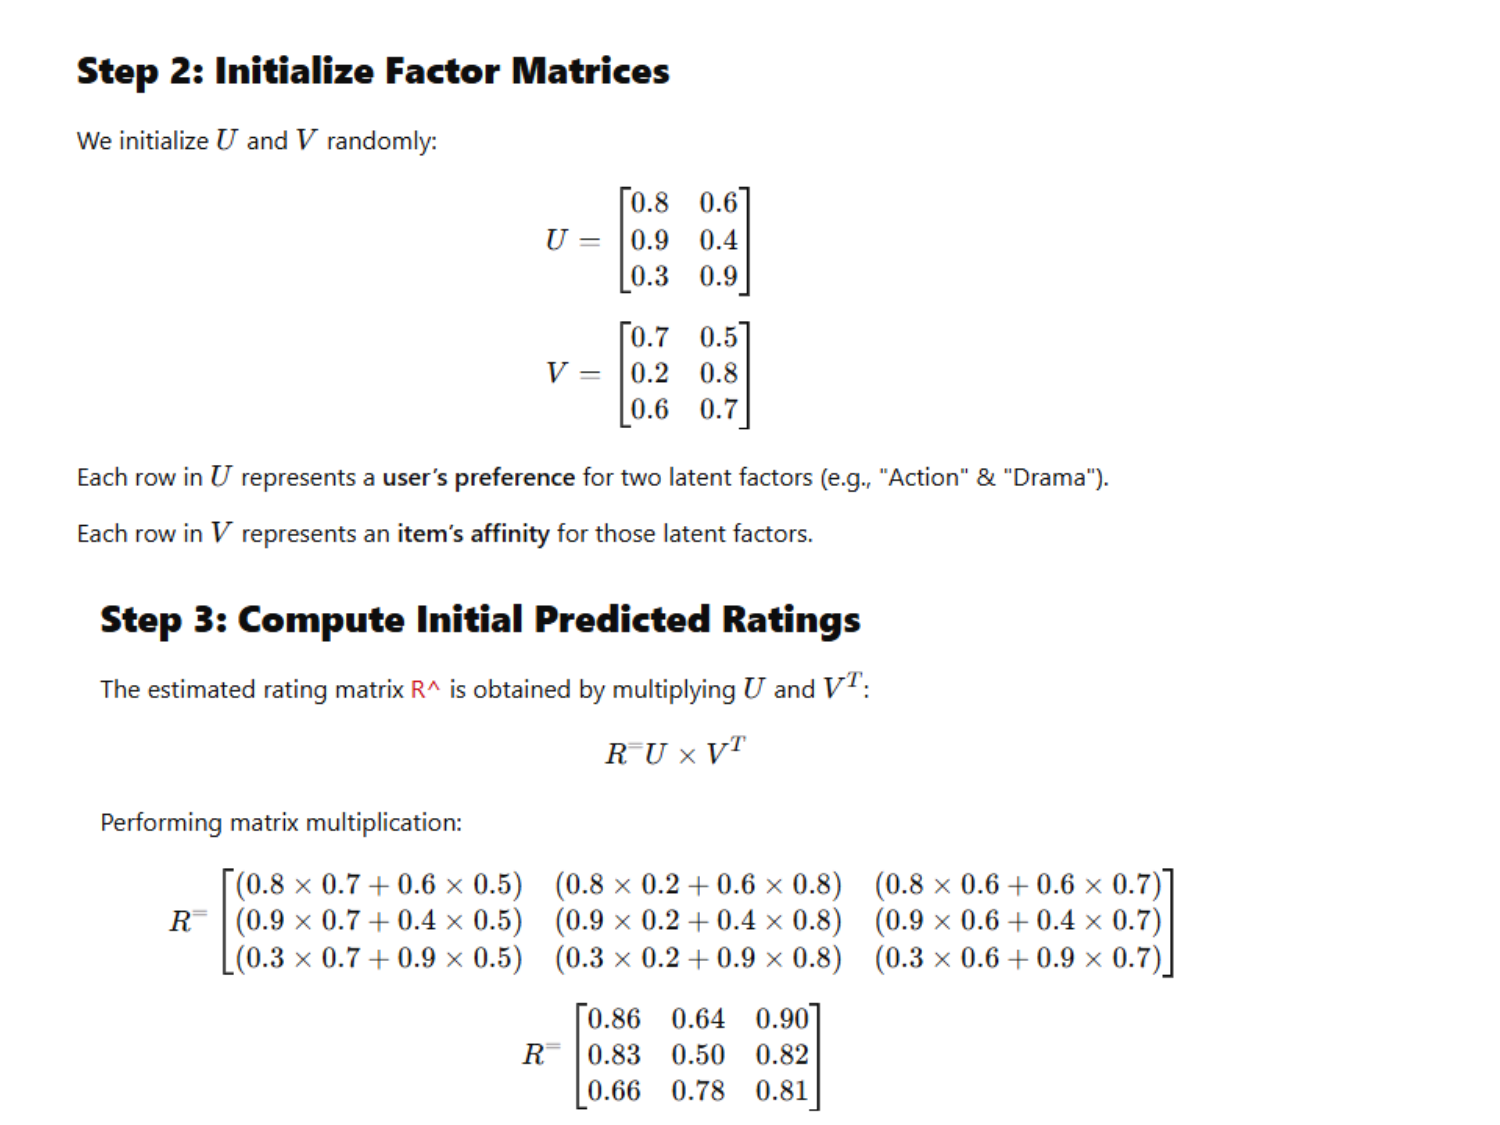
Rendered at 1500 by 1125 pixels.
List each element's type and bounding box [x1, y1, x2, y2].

list [62, 40, 1113, 562]
picture [87, 587, 1181, 1119]
